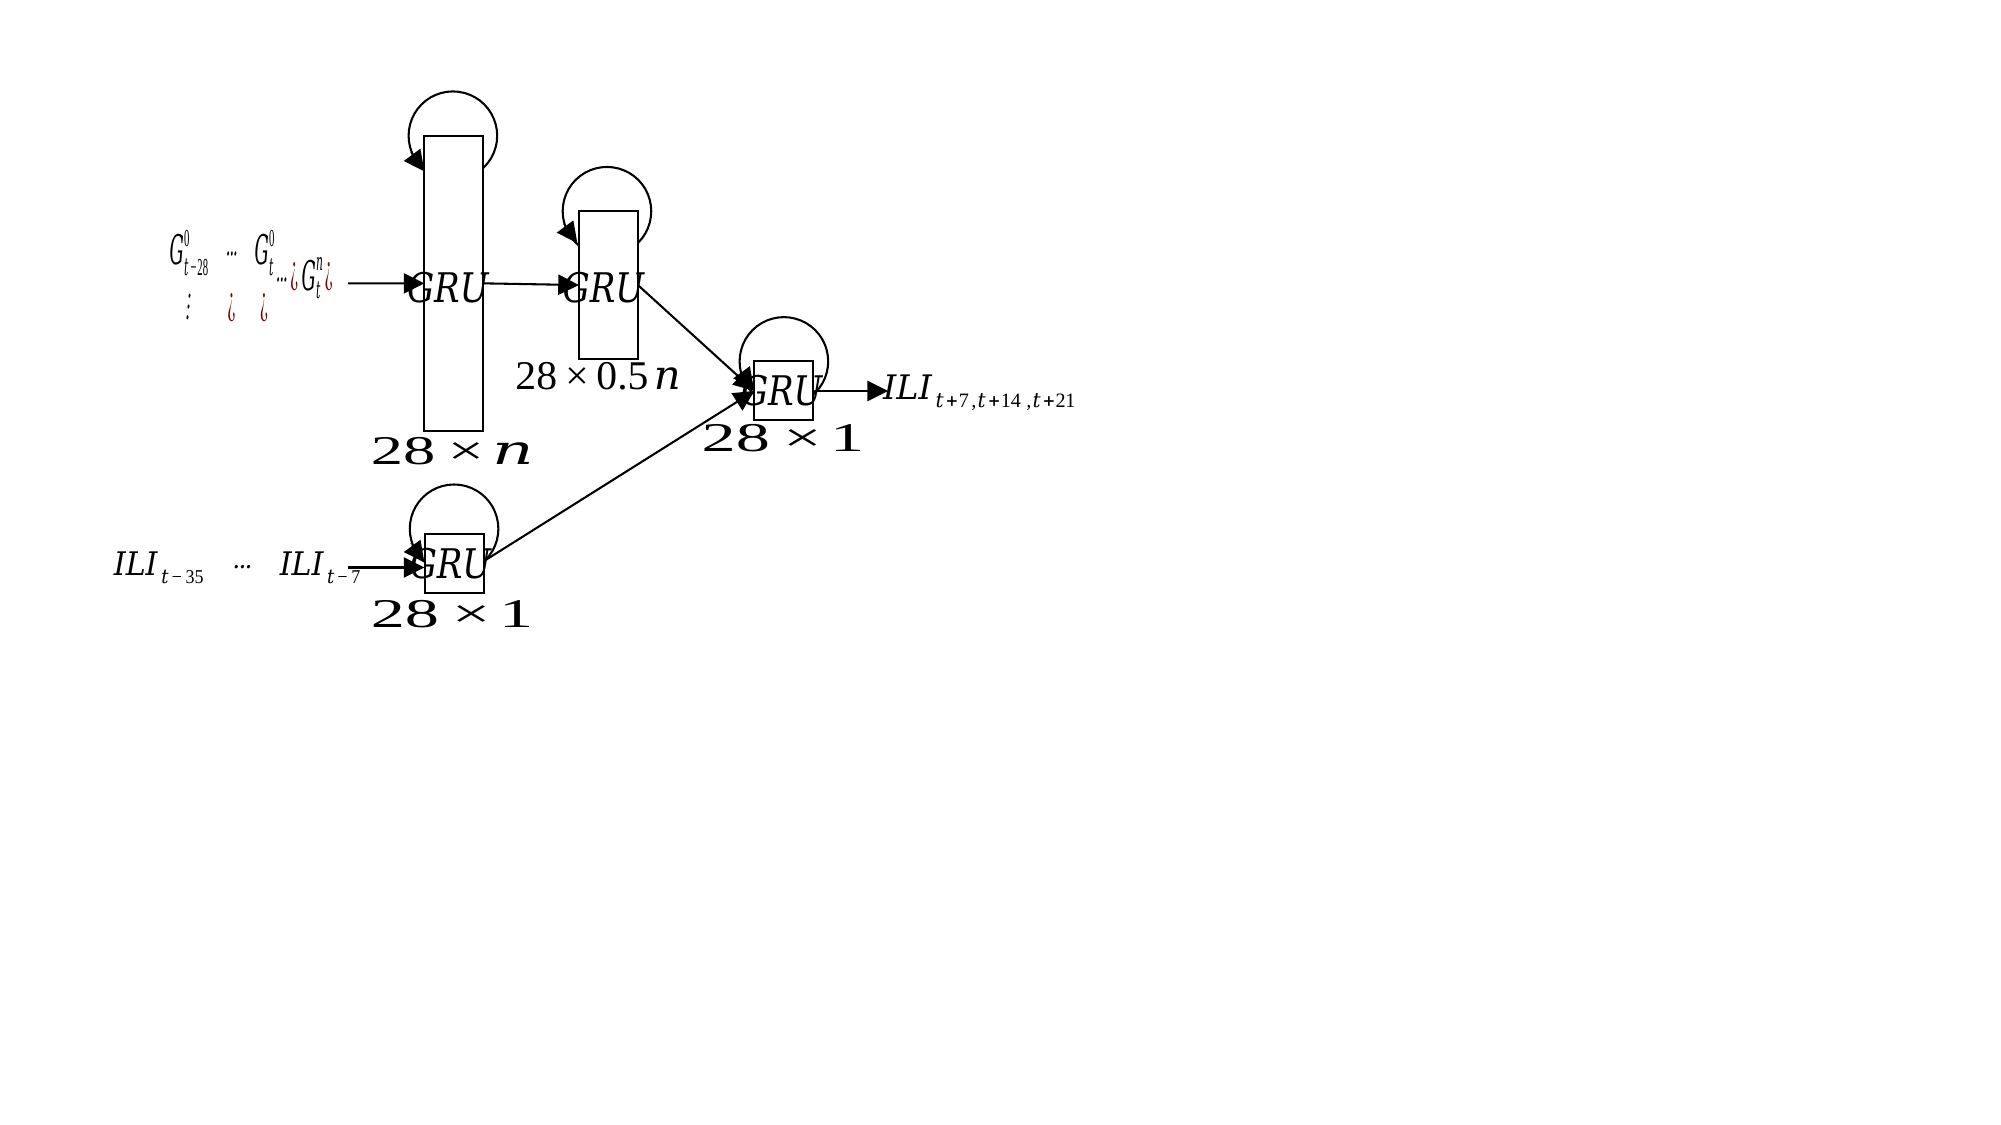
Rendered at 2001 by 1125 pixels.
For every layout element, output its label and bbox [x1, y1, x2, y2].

text_box [637, 285, 755, 391]
text_box [407, 90, 499, 169]
text_box [563, 223, 578, 244]
text_box [424, 533, 485, 594]
text_box [755, 360, 814, 421]
text_box [410, 543, 425, 563]
text_box [561, 165, 653, 244]
text_box [485, 390, 755, 561]
text_box [755, 316, 830, 390]
text_box [410, 152, 425, 172]
text_box [578, 210, 639, 360]
text_box [408, 483, 485, 543]
text_box [423, 135, 484, 432]
